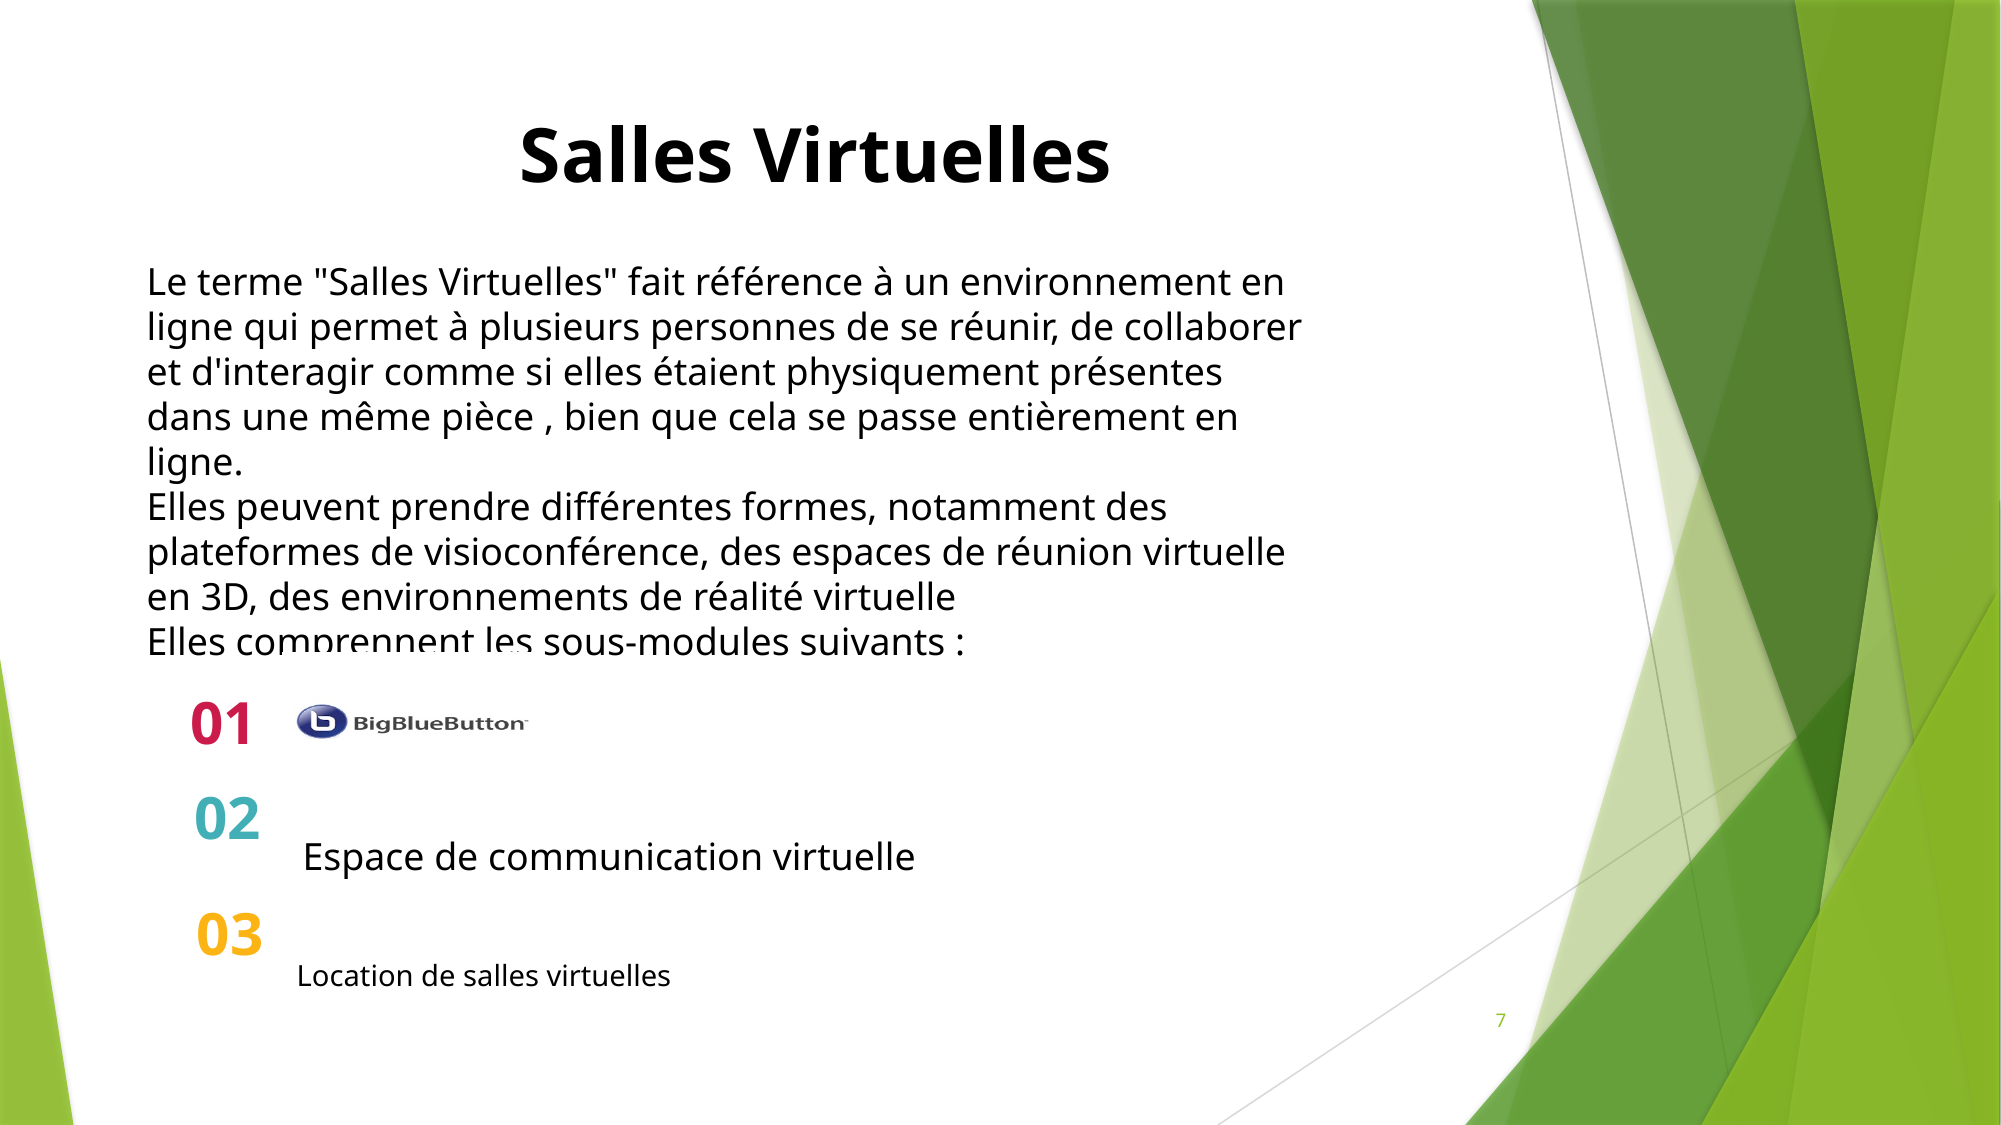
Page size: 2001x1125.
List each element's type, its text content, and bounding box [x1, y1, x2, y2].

slide_number 7 [1409, 991, 1522, 1051]
text_box 02 [92, 774, 318, 859]
text_box Le terme "Salles Virtuelles" fait référence à un environnement en ligne qui permet à plusieurs personnes de se réunir, de collaborer et d'interagir comme si elles étaient physiquement présentes dans une même pièce , bien que cela se passe entièrement en ligne. Elles peuvent prendre différentes formes, notamment des plateformes de visioconférence, des espaces de réunion virtuelle en 3D, des environnements de réalité virtuelle Elles comprennent les sous-modules suivants : Espace de communication virtuelle Location de salles virtuelles [131, 250, 1334, 1036]
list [281, 652, 542, 792]
text_box 03 [133, 889, 327, 975]
title Salles Virtuelles [111, 99, 1522, 317]
text_box 01 [111, 678, 276, 764]
